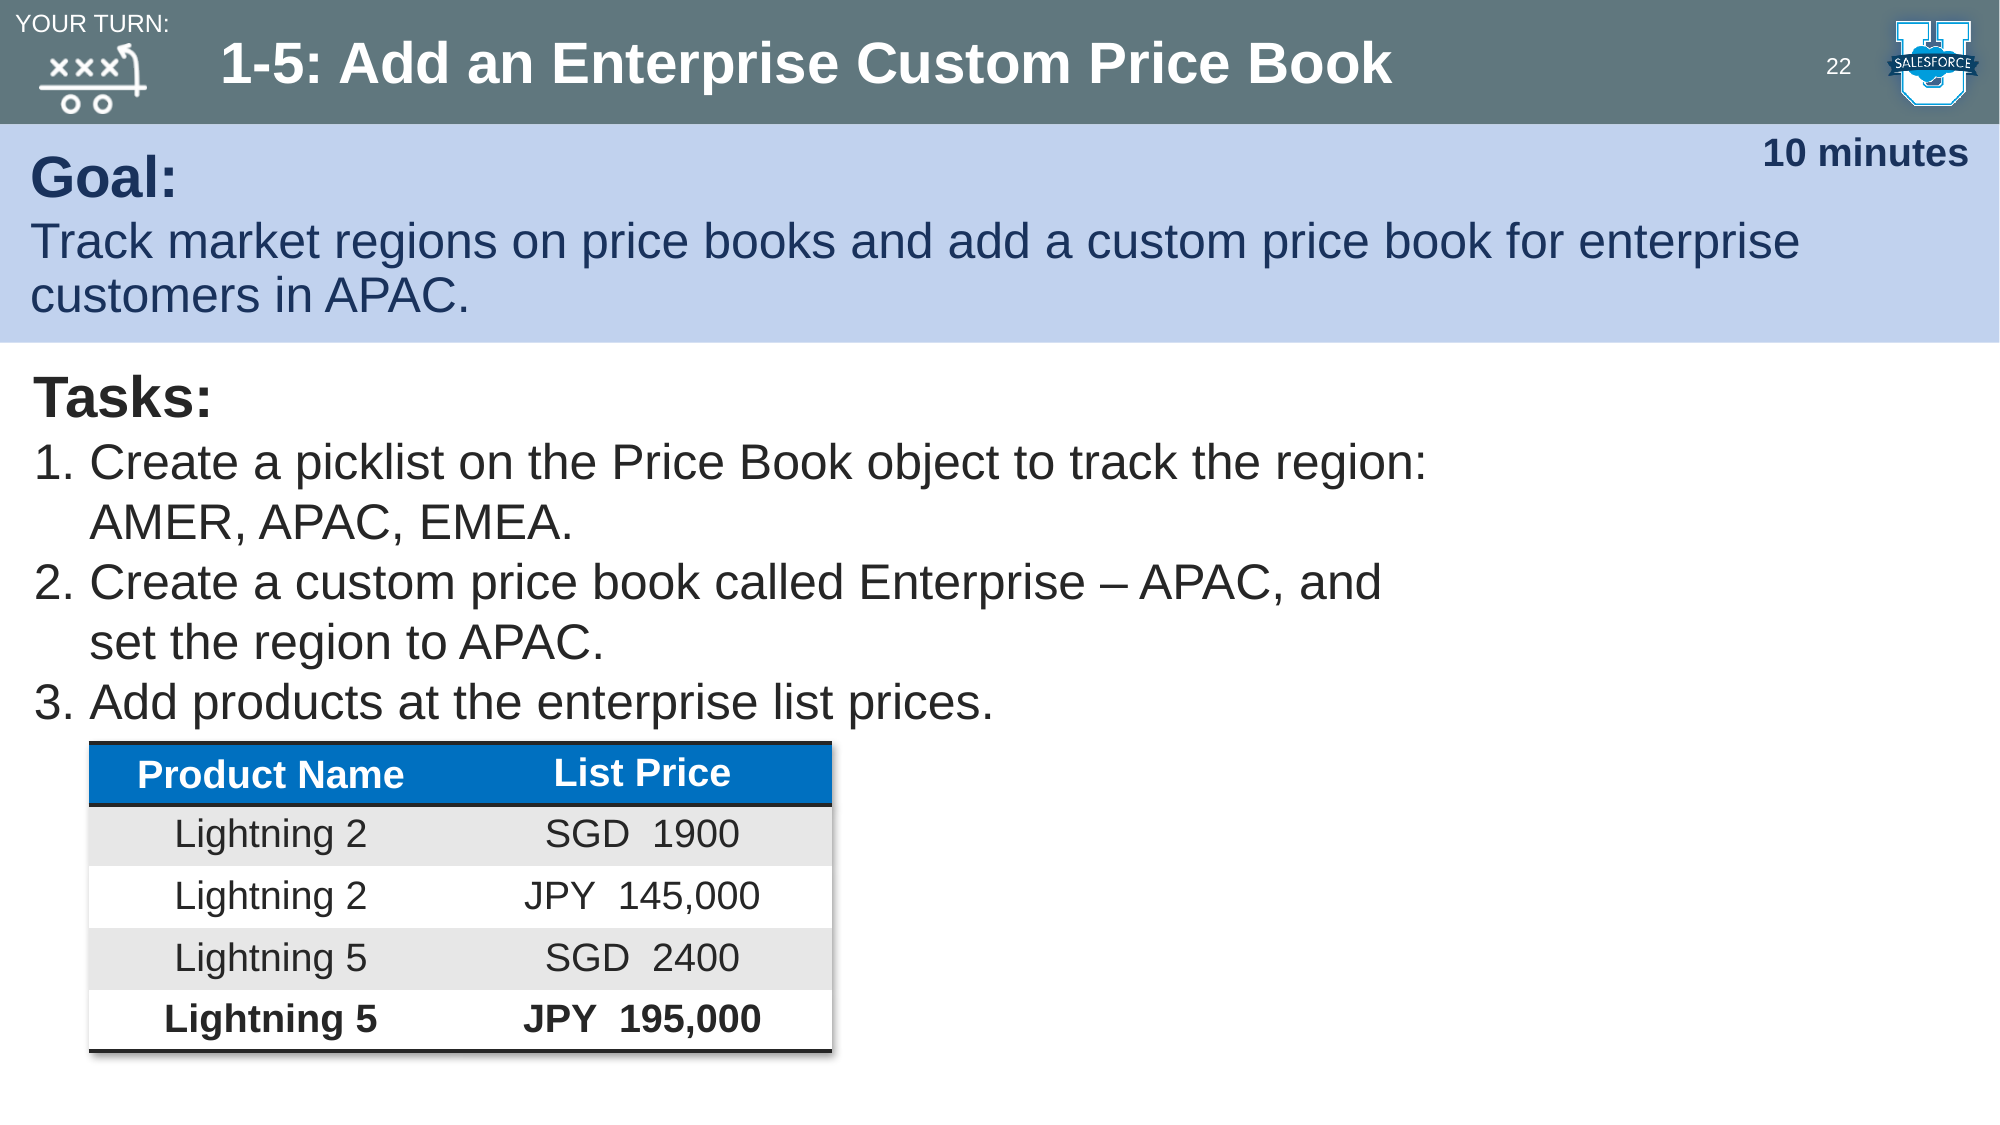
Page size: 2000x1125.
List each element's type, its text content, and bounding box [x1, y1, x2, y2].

table_cell JPY 195,000 [454, 990, 832, 1049]
title 1-5: Add an Enterprise Custom Price Book [205, 0, 1782, 125]
table_cell Lightning 2 [89, 866, 454, 928]
table_cell JPY 145,000 [454, 866, 832, 928]
table_cell Lightning 5 [89, 928, 454, 990]
list Your turn: [0, 0, 198, 52]
table_header Product Name [89, 745, 454, 803]
picture [39, 52, 147, 114]
list Goal: Track market regions on price books and add a custom price book for enterprise customers in APAC. [0, 124, 2000, 343]
table_cell SGD 2400 [454, 928, 832, 990]
table_cell Lightning 5 [89, 990, 454, 1049]
table_cell Lightning 2 [89, 807, 454, 866]
list 10 minutes [1015, 124, 2000, 178]
table_cell SGD 1900 [454, 807, 832, 866]
picture [1886, 20, 1979, 106]
table_header List Price [454, 745, 832, 803]
list Tasks: Create a picklist on the Price Book object to track the region: AMER, APAC, EMEA. Create a custom price book called Enterprise – APAC, and set the region to APAC. Add products at the enterprise list prices. [18, 351, 1474, 1114]
slide_number 22 [1787, 49, 1867, 82]
